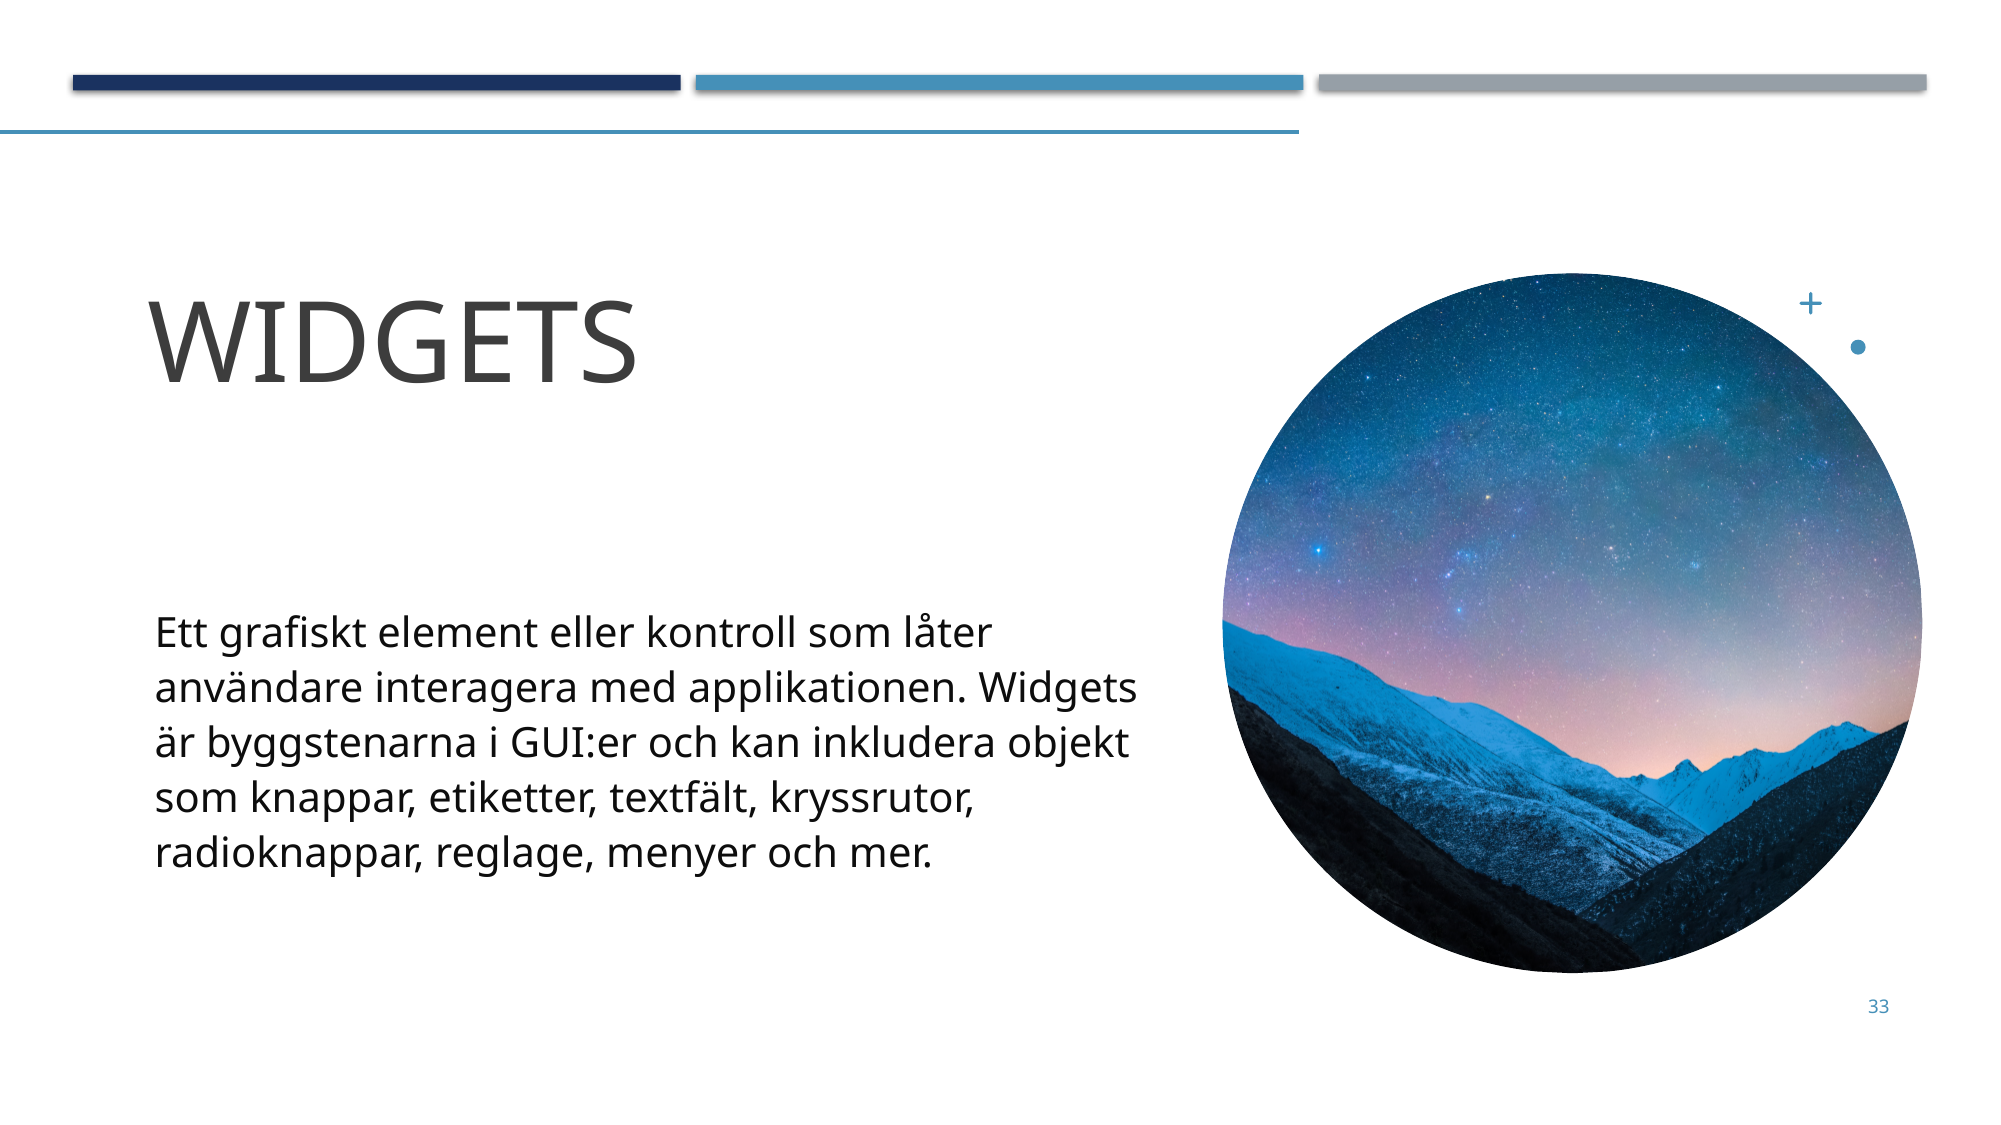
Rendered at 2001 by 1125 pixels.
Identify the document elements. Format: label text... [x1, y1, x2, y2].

list Ett grafiskt element eller kontroll som låter användare interagera med applikationen. Widgets är byggstenarna i GUI:er och kan inkludera objekt som knappar, etiketter, textfält, kryssrutor, radioknappar, reglage, menyer och mer. [139, 463, 1155, 1013]
slide_number 33 [1732, 984, 1905, 1037]
title Widgets [131, 218, 1148, 413]
picture [1221, 272, 1923, 974]
